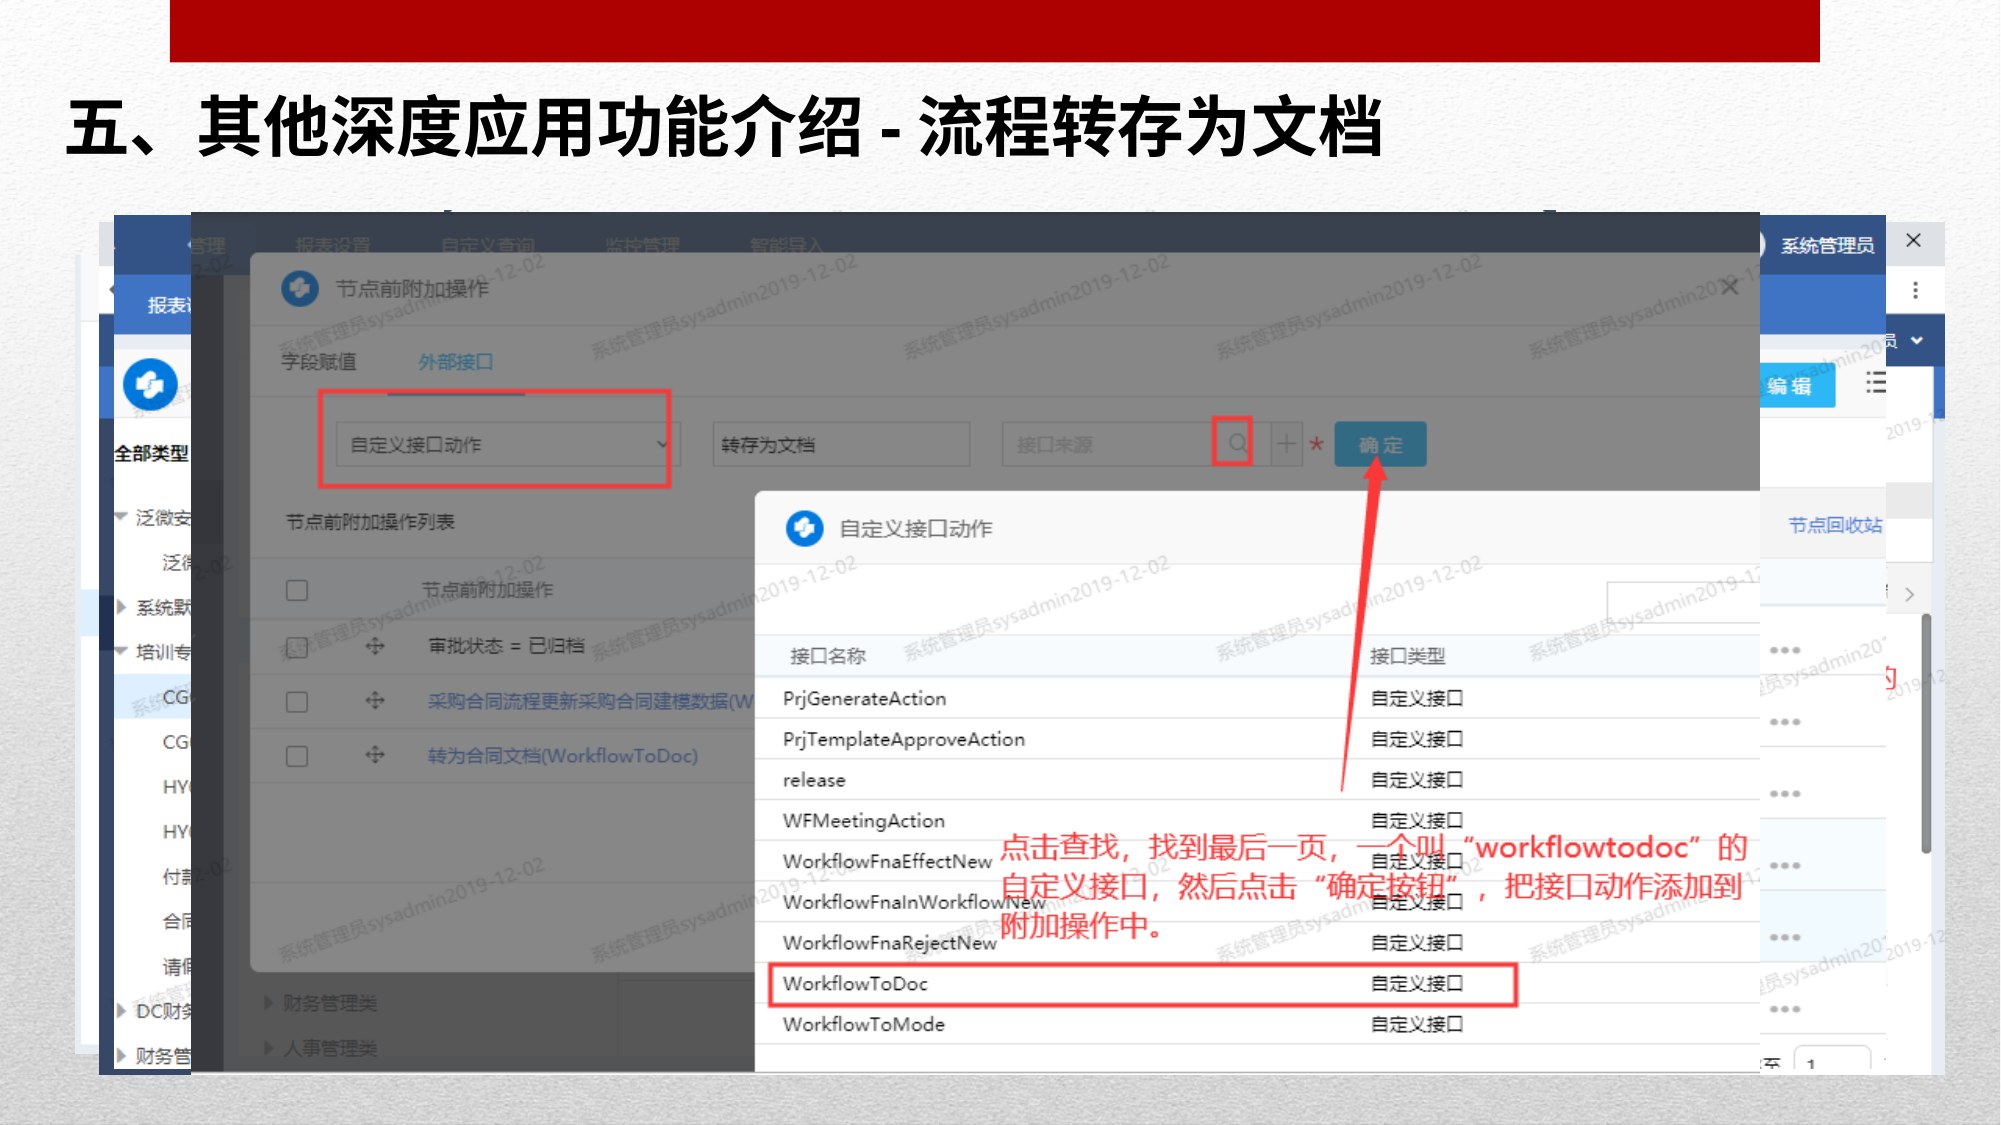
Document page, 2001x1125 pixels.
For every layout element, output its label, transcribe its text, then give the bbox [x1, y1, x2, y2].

text_box 五、其他深度应用功能介绍-流程转存为文档 [48, 77, 1400, 172]
picture [75, 210, 1946, 1076]
